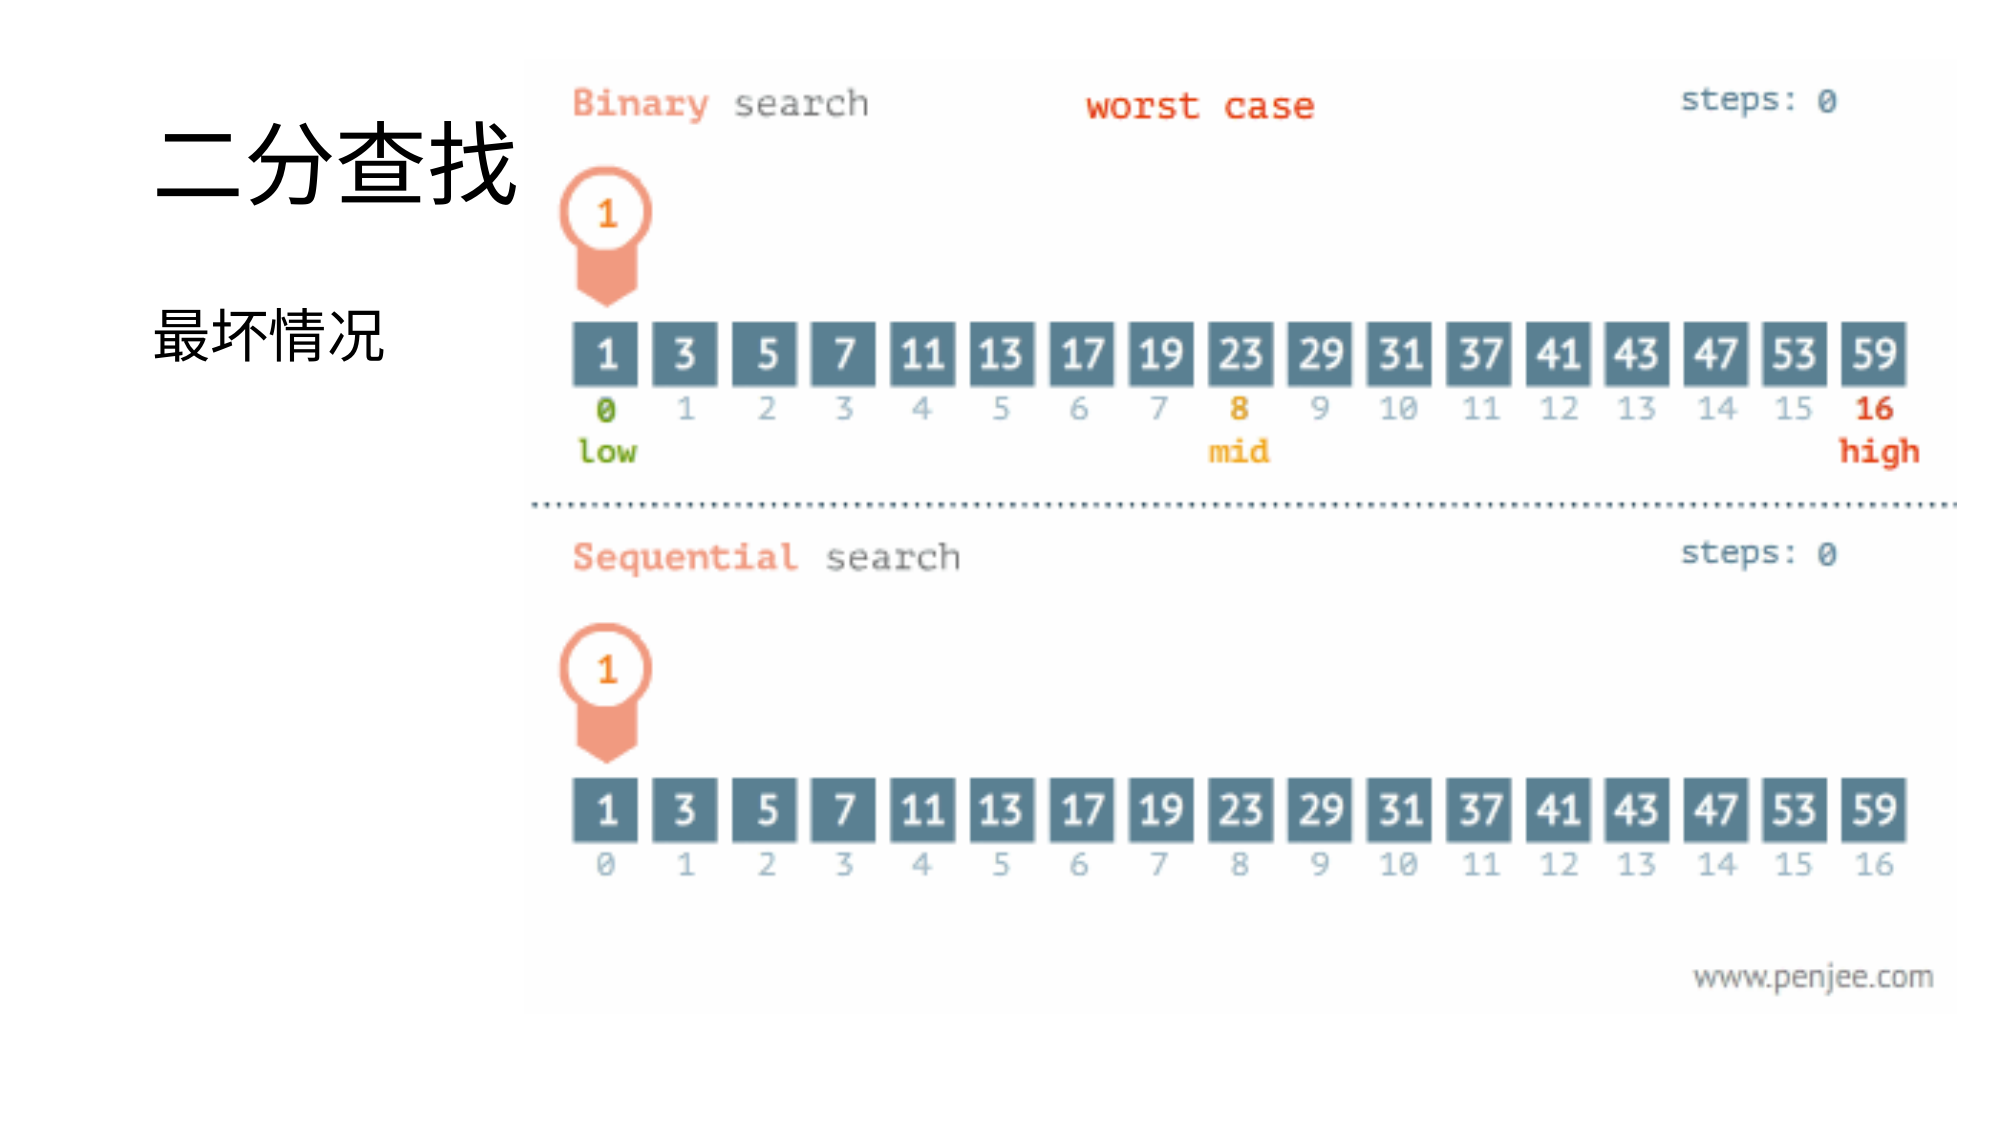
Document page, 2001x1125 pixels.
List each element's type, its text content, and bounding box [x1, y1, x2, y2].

picture [524, 59, 1957, 1014]
list 最坏情况 [137, 299, 524, 1014]
title 二分查找 [137, 59, 524, 278]
